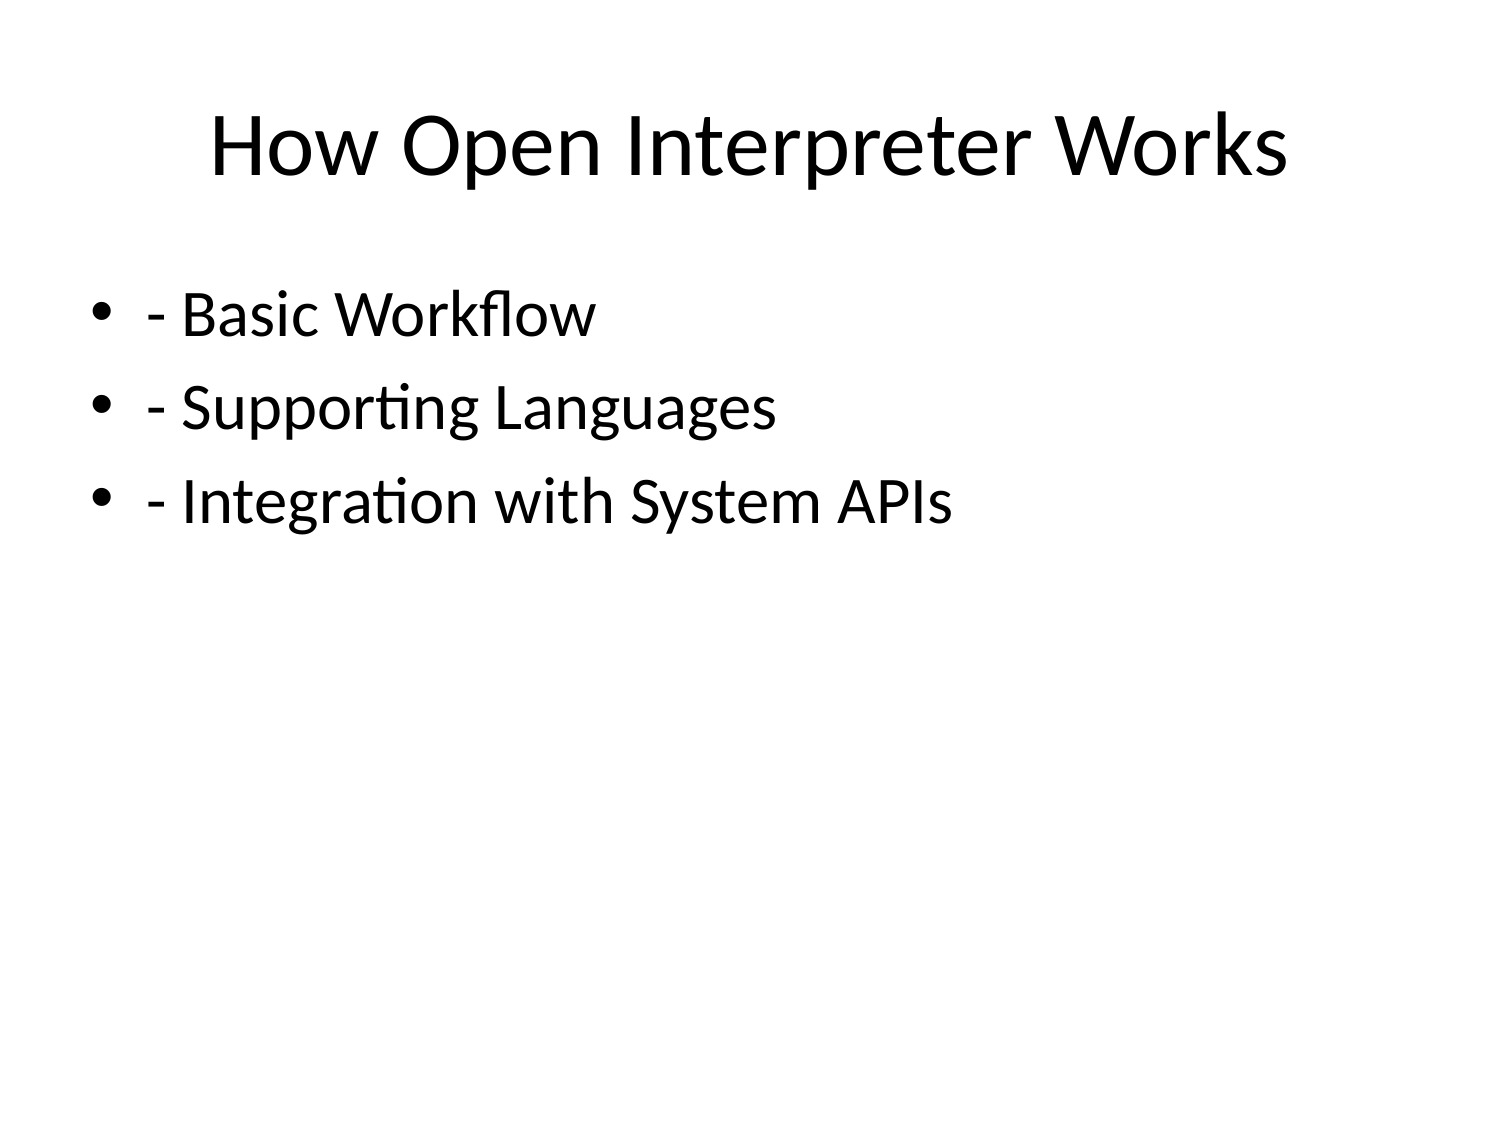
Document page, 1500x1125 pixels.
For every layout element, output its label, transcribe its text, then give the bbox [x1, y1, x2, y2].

list - Basic Workflow - Supporting Languages - Integration with System APIs [75, 262, 1425, 1005]
title How Open Interpreter Works [75, 45, 1425, 233]
